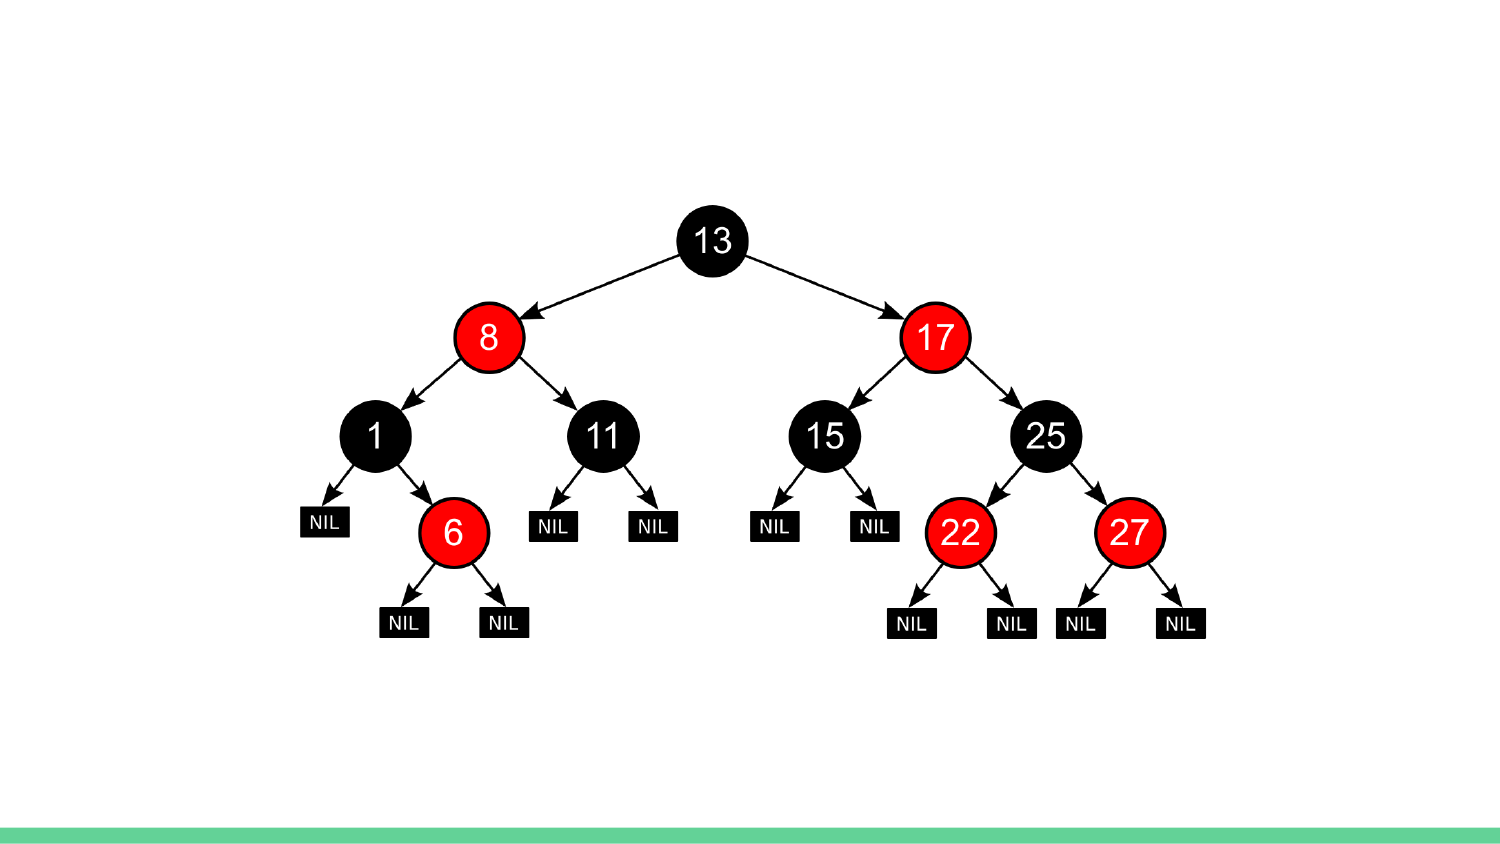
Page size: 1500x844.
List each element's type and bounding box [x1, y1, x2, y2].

picture [286, 194, 1214, 649]
